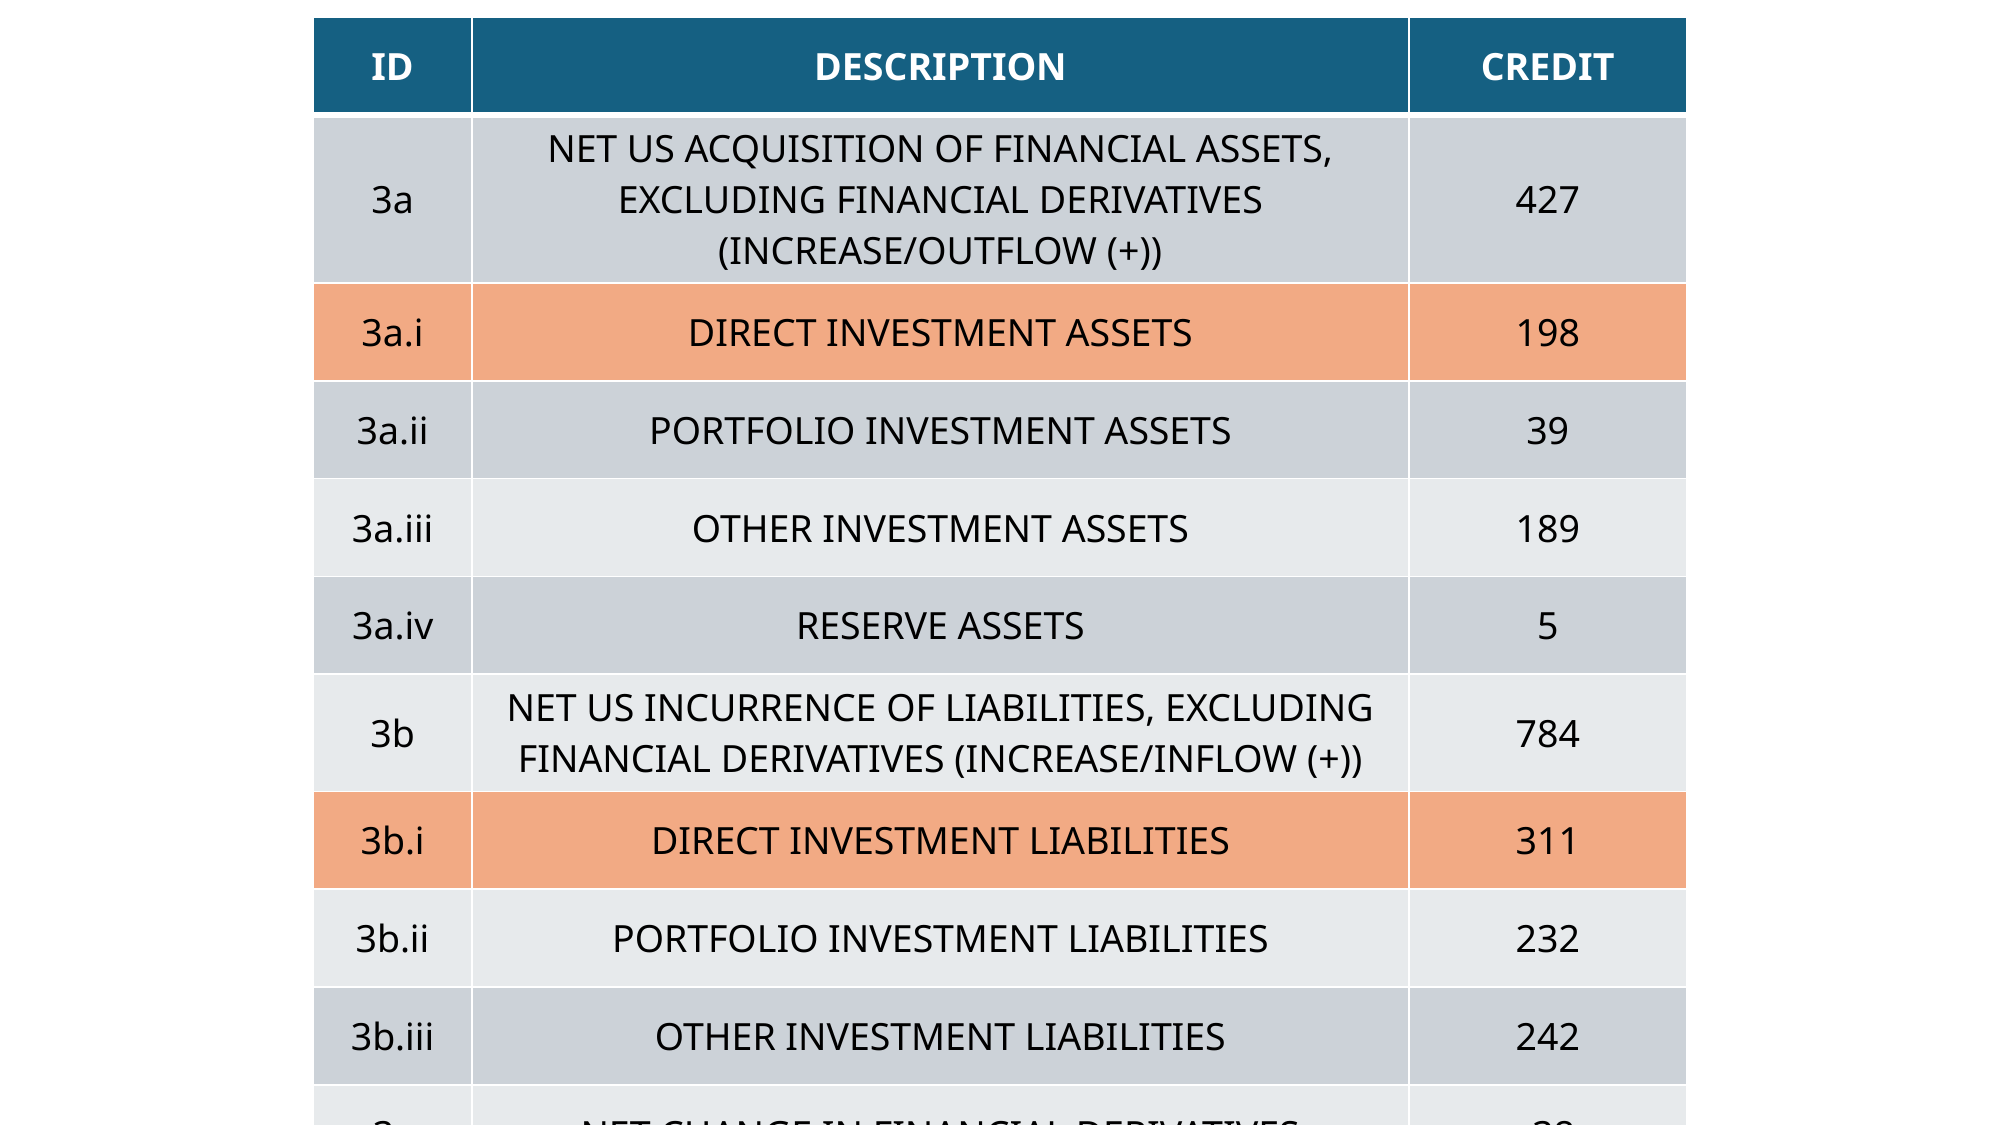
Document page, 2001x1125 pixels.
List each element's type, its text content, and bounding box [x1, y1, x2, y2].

table_cell NET US INCURRENCE OF LIABILITIES, EXCLUDING FINANCIAL DERIVATIVES (INCREASE/INFLOW (+)) [473, 675, 1408, 791]
table_cell OTHER INVESTMENT ASSETS [473, 479, 1408, 576]
table_cell PORTFOLIO INVESTMENT ASSETS [473, 382, 1408, 478]
table_cell 3a.iv [314, 577, 471, 673]
table_cell 784 [1410, 675, 1686, 791]
table_cell PORTFOLIO INVESTMENT LIABILITIES [473, 890, 1408, 986]
table_header ID [314, 18, 471, 112]
table_cell -38 [1410, 1086, 1686, 1125]
table_header CREDIT [1410, 18, 1686, 112]
table_cell 189 [1410, 479, 1686, 576]
table_cell DIRECT INVESTMENT ASSETS [473, 284, 1408, 380]
table_cell 3a.iii [314, 479, 471, 576]
table_cell 3a [314, 118, 471, 282]
table_cell 3b [314, 675, 471, 791]
table_cell 3a.i [314, 284, 471, 380]
table_cell 39 [1410, 382, 1686, 478]
table_cell 3c [314, 1086, 471, 1125]
table_cell 3a.ii [314, 382, 471, 478]
table_cell 3b.i [314, 792, 471, 888]
table_cell 242 [1410, 988, 1686, 1084]
table_cell 232 [1410, 890, 1686, 986]
table_cell NET US ACQUISITION OF FINANCIAL ASSETS, EXCLUDING FINANCIAL DERIVATIVES (INCREASE/OUTFLOW (+)) [473, 118, 1408, 282]
table_cell 3b.ii [314, 890, 471, 986]
table_cell DIRECT INVESTMENT LIABILITIES [473, 792, 1408, 888]
table_cell 5 [1410, 577, 1686, 673]
table_cell OTHER INVESTMENT LIABILITIES [473, 988, 1408, 1084]
table_cell 311 [1410, 792, 1686, 888]
table_cell 3b.iii [314, 988, 471, 1084]
table_cell NET CHANGE IN FINANCIAL DERIVATIVES [473, 1086, 1408, 1125]
table_cell 198 [1410, 284, 1686, 380]
table_header DESCRIPTION [473, 18, 1408, 112]
table_cell 427 [1410, 118, 1686, 282]
table_cell RESERVE ASSETS [473, 577, 1408, 673]
